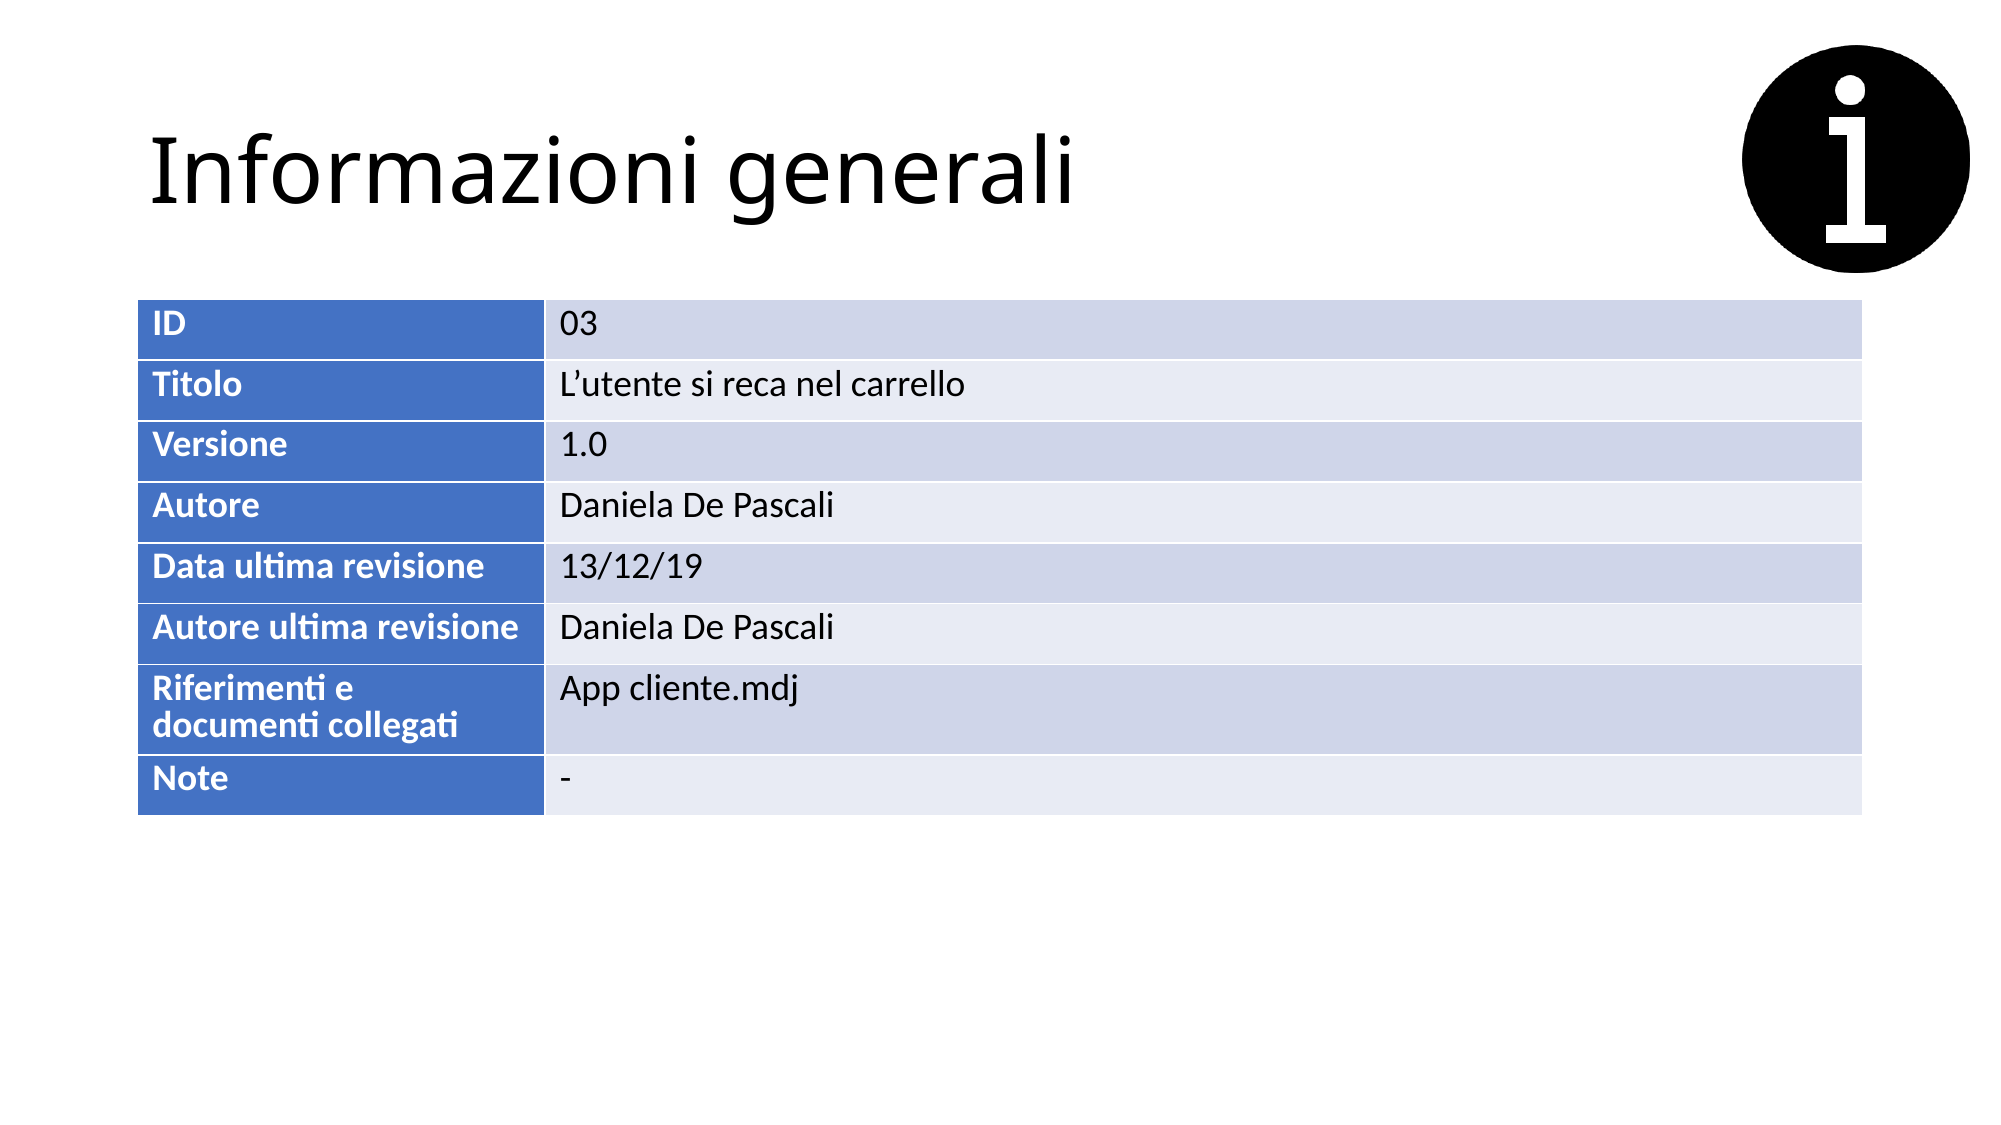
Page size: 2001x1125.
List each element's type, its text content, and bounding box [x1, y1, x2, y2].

table_cell Note [138, 756, 544, 815]
table_cell App cliente.mdj [546, 665, 1862, 754]
table_cell Riferimenti e documenti collegati [138, 665, 544, 754]
table_header ID [138, 300, 544, 359]
table_cell - [546, 756, 1862, 815]
table_cell Data ultima revisione [138, 544, 544, 603]
picture [1712, 15, 2000, 303]
table_cell L’utente si reca nel carrello [546, 361, 1862, 420]
table_cell 13/12/19 [546, 544, 1862, 603]
table_cell Daniela De Pascali [546, 604, 1862, 664]
table_cell 1.0 [546, 422, 1862, 481]
table_cell Autore ultima revisione [138, 604, 544, 664]
table_cell Versione [138, 422, 544, 481]
table_cell Autore [138, 483, 544, 542]
table_cell Titolo [138, 361, 544, 420]
table_cell Daniela De Pascali [546, 483, 1862, 542]
title Informazioni generali [134, 64, 1712, 283]
table_header 03 [546, 300, 1862, 359]
